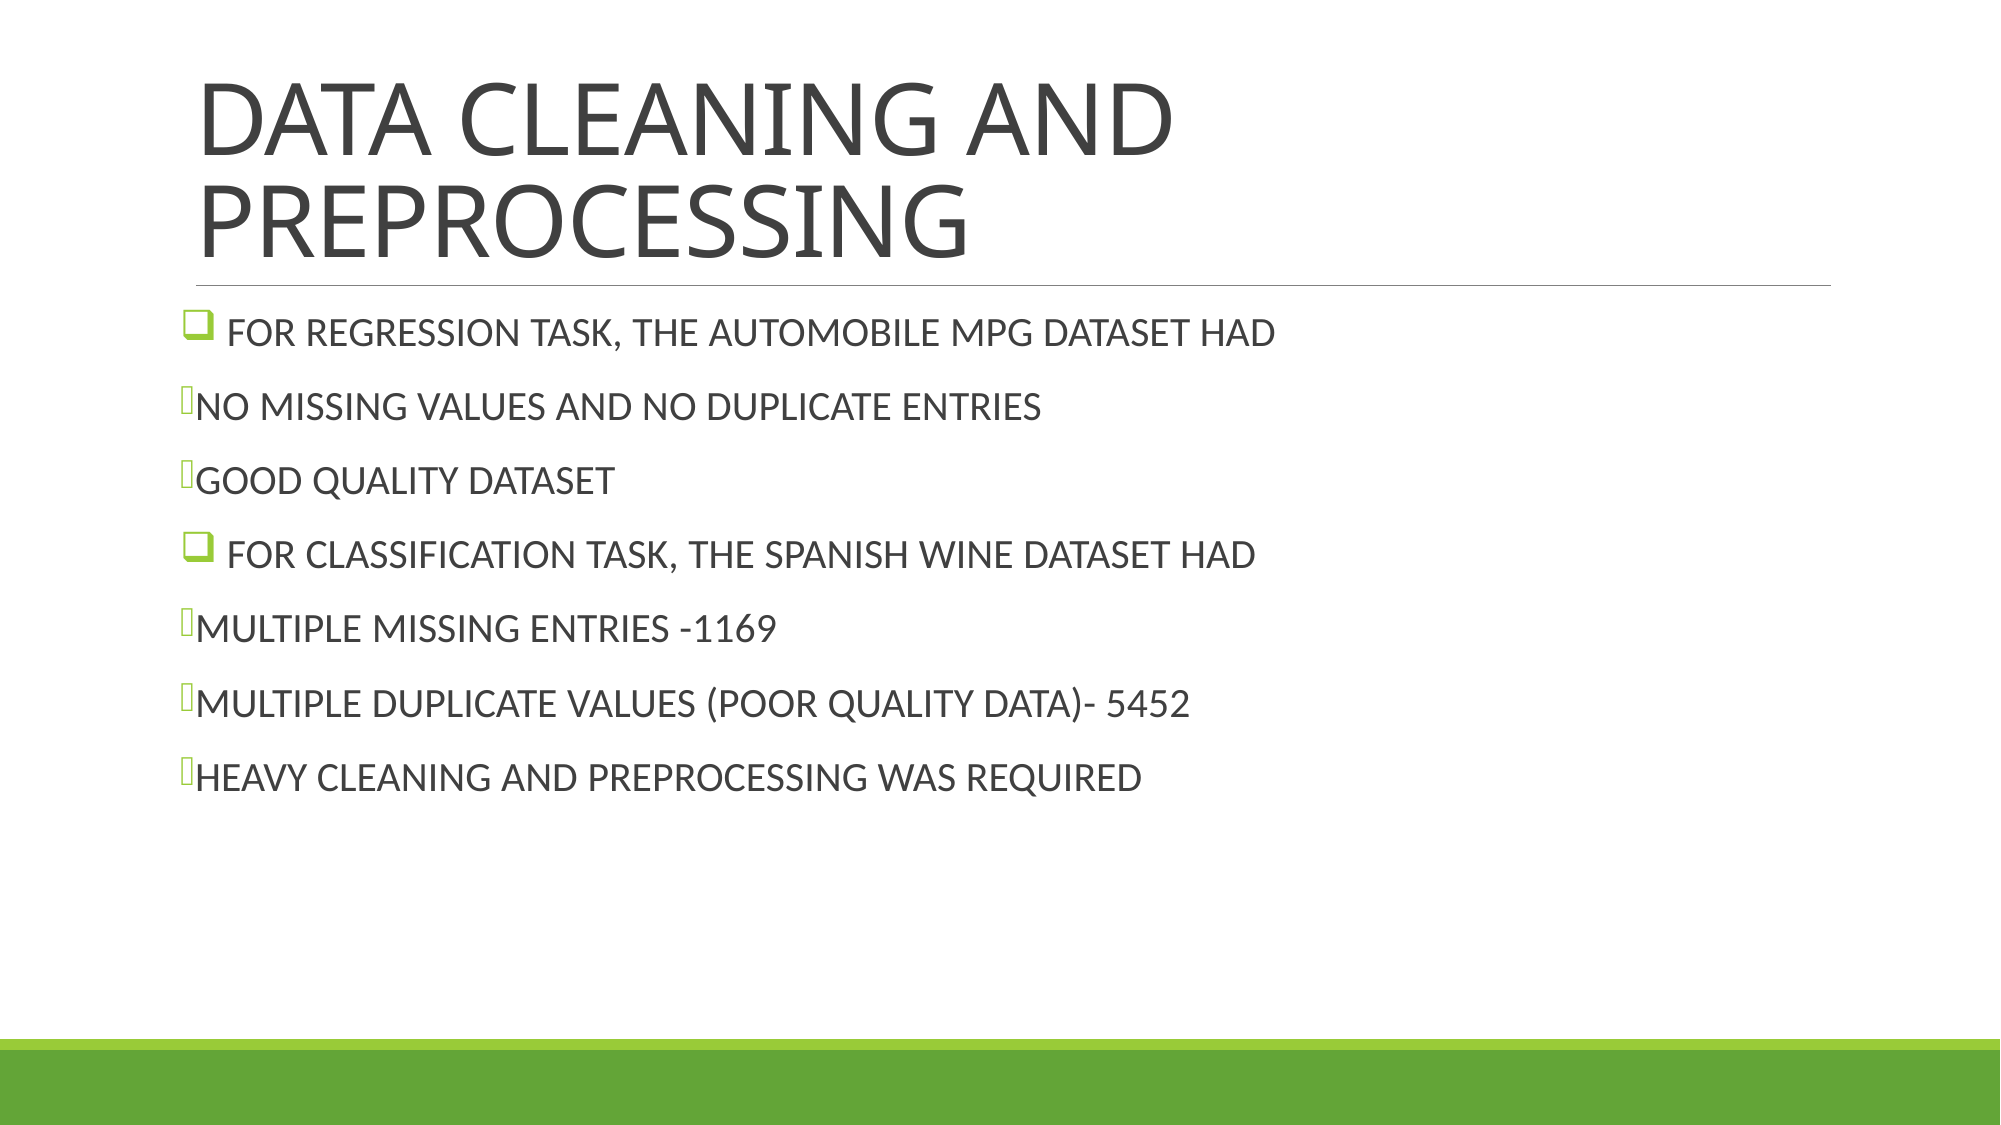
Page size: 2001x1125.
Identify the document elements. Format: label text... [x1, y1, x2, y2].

list FOR REGRESSION TASK, THE AUTOMOBILE MPG DATASET HAD NO MISSING VALUES AND NO DUPLICATE ENTRIES GOOD QUALITY DATASET FOR CLASSIFICATION TASK, THE SPANISH WINE DATASET HAD MULTIPLE MISSING ENTRIES -1169 MULTIPLE DUPLICATE VALUES (POOR QUALITY DATA)- 5452 HEAVY CLEANING AND PREPROCESSING WAS REQUIRED [180, 302, 1830, 963]
title DATA CLEANING AND PREPROCESSING [180, 47, 1830, 285]
